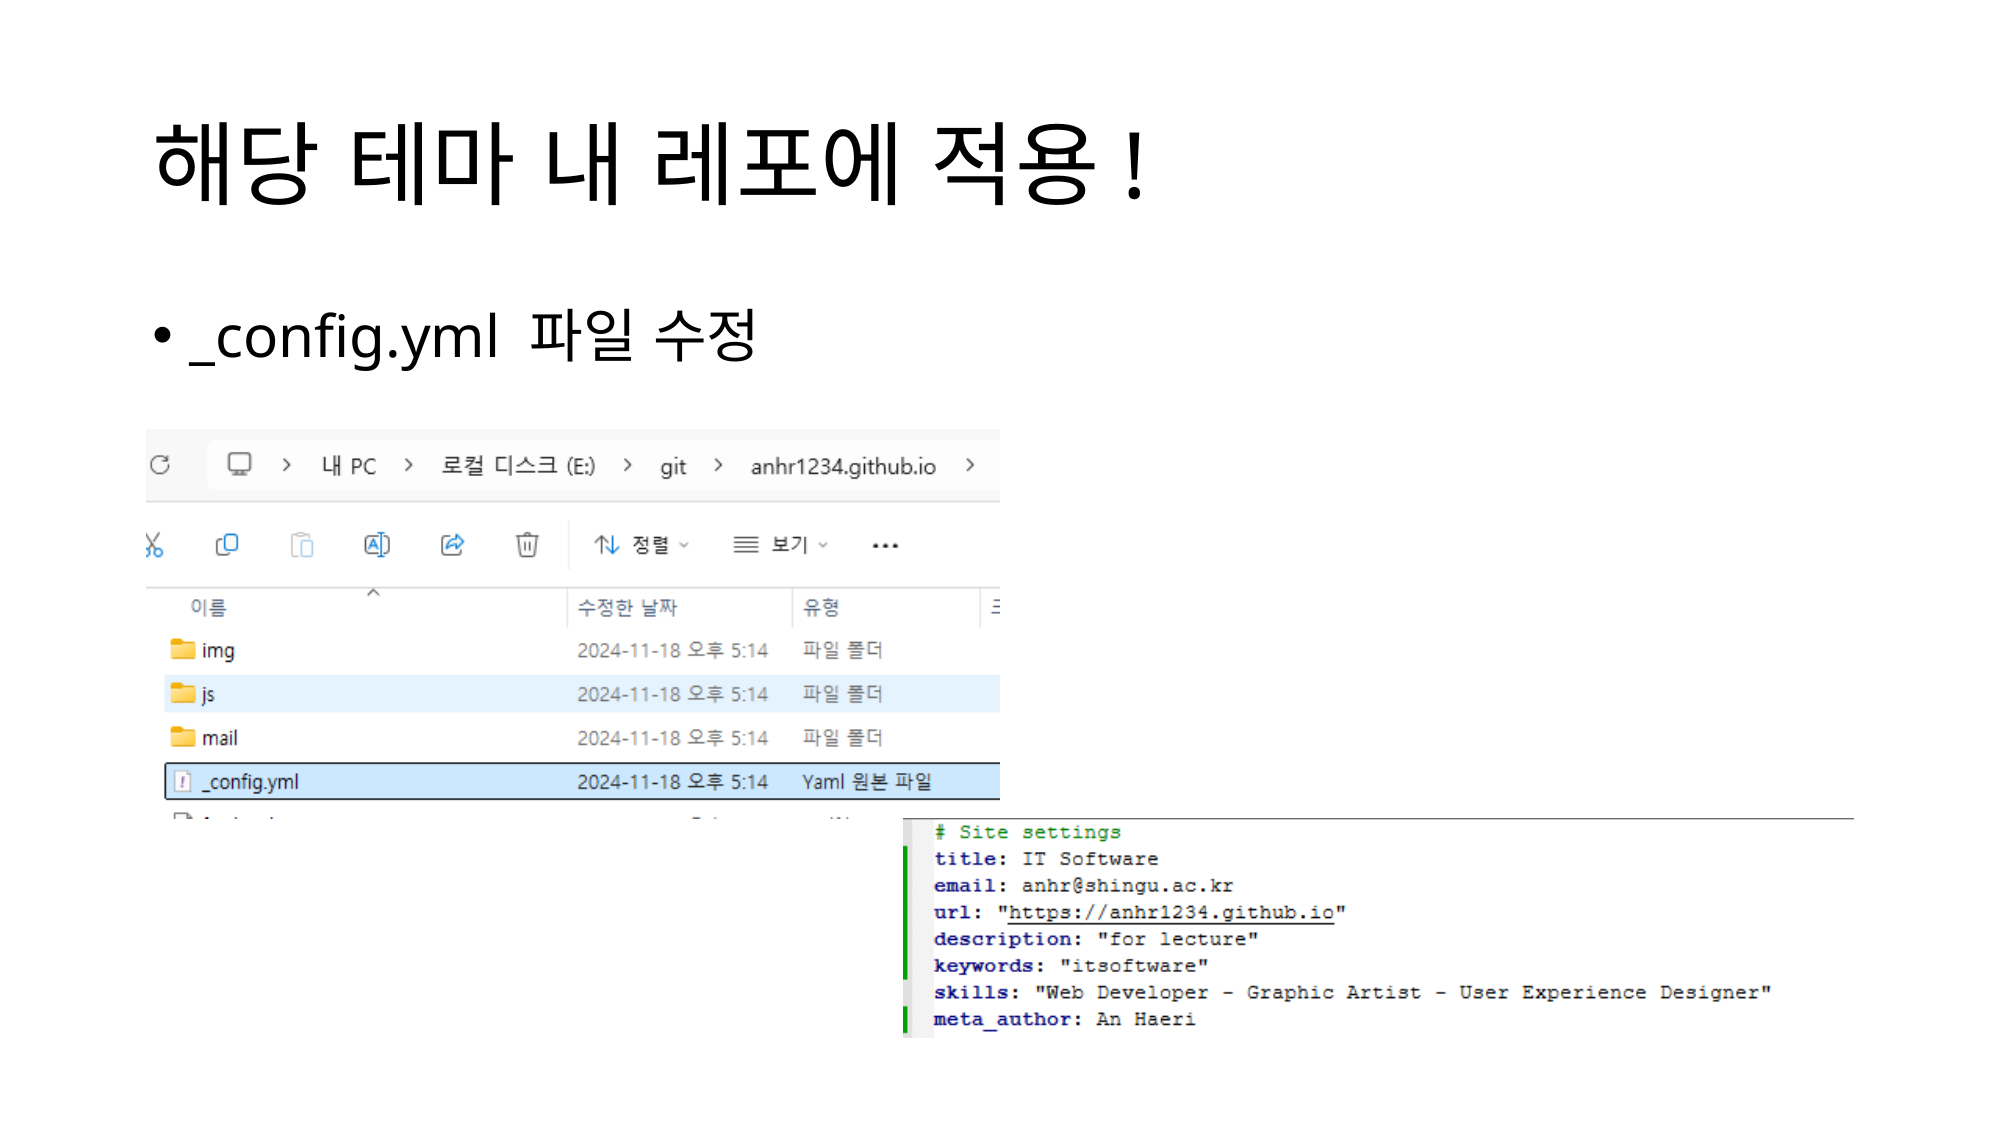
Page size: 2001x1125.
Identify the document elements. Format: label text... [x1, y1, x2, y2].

picture [146, 429, 1854, 1038]
title 해당 테마 내 레포에 적용! [137, 59, 1863, 278]
list _config.yml 파일 수정 [137, 299, 1863, 1014]
